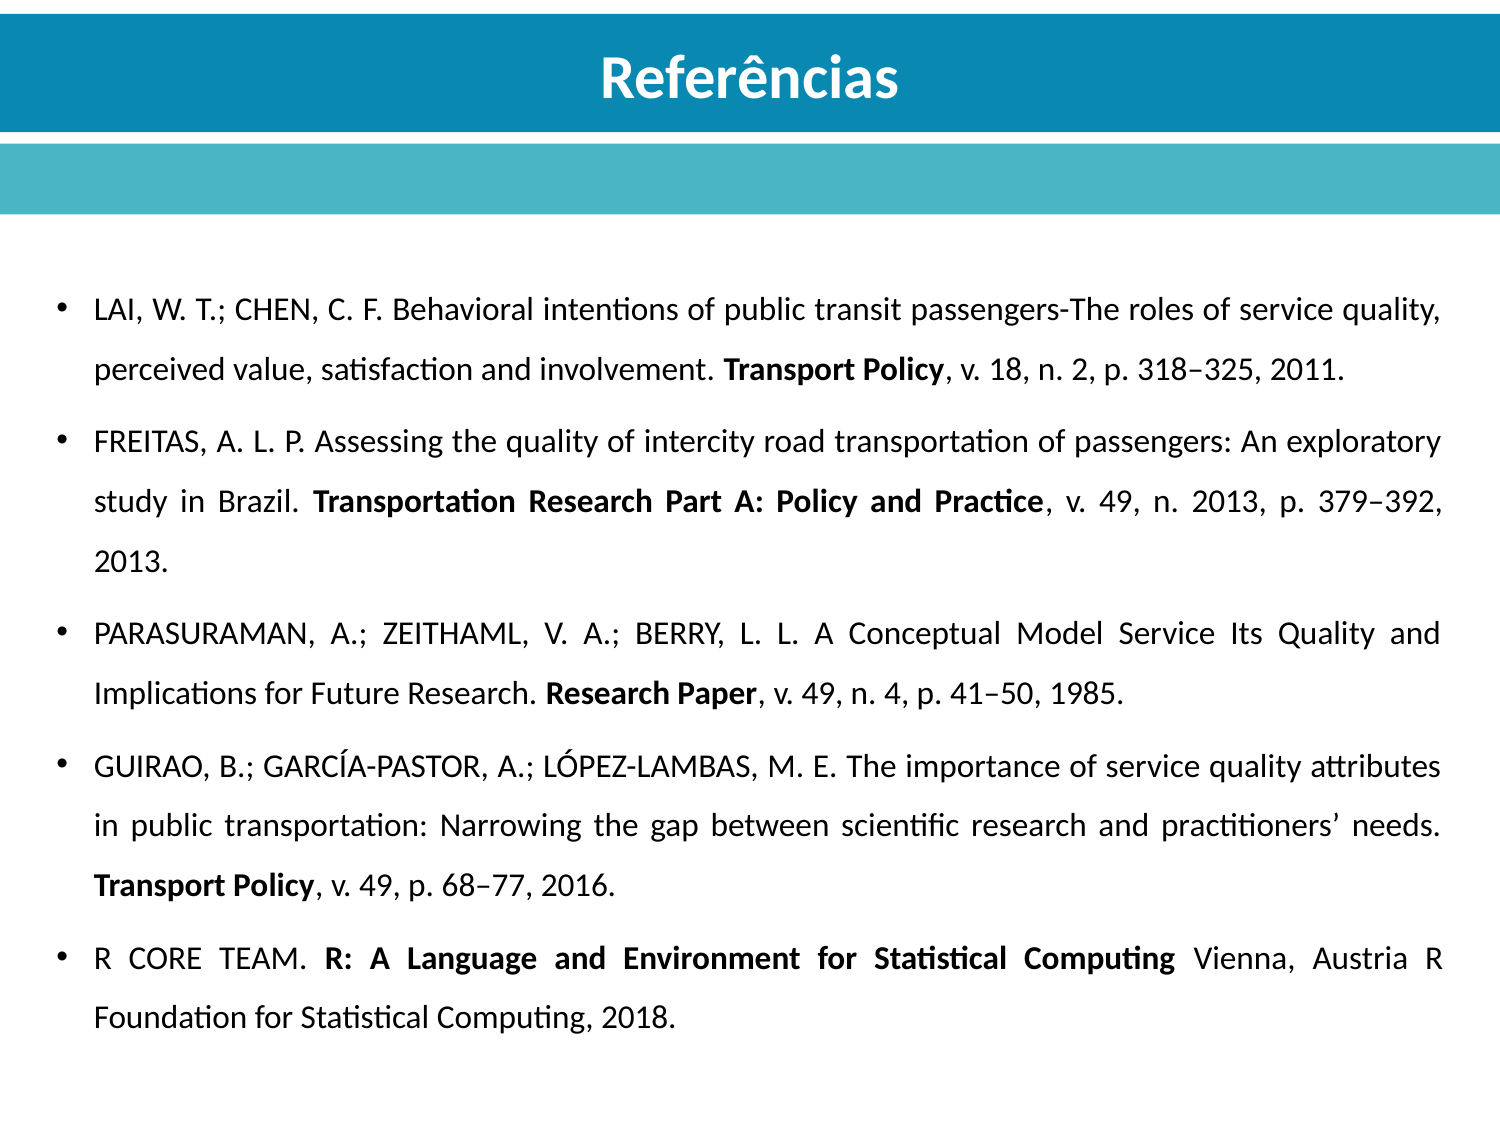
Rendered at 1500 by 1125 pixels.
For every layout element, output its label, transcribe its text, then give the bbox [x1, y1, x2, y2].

list LAI, W. T.; CHEN, C. F. Behavioral intentions of public transit passengers-The roles of service quality, perceived value, satisfaction and involvement. Transport Policy, v. 18, n. 2, p. 318–325, 2011. FREITAS, A. L. P. Assessing the quality of intercity road transportation of passengers: An exploratory study in Brazil. Transportation Research Part A: Policy and Practice, v. 49, n. 2013, p. 379–392, 2013. PARASURAMAN, A.; ZEITHAML, V. A.; BERRY, L. L. A Conceptual Model Service Its Quality and Implications for Future Research. Research Paper, v. 49, n. 4, p. 41–50, 1985. GUIRAO, B.; GARCÍA-PASTOR, A.; LÓPEZ-LAMBAS, M. E. The importance of service quality attributes in public transportation: Narrowing the gap between scientific research and practitioners’ needs. Transport Policy, v. 49, p. 68–77, 2016. R CORE TEAM. R: A Language and Environment for Statistical Computing Vienna, Austria R Foundation for Statistical Computing, 2018. [41, 259, 1459, 1099]
text_box [0, 143, 1500, 216]
text_box Referências [0, 13, 1500, 133]
